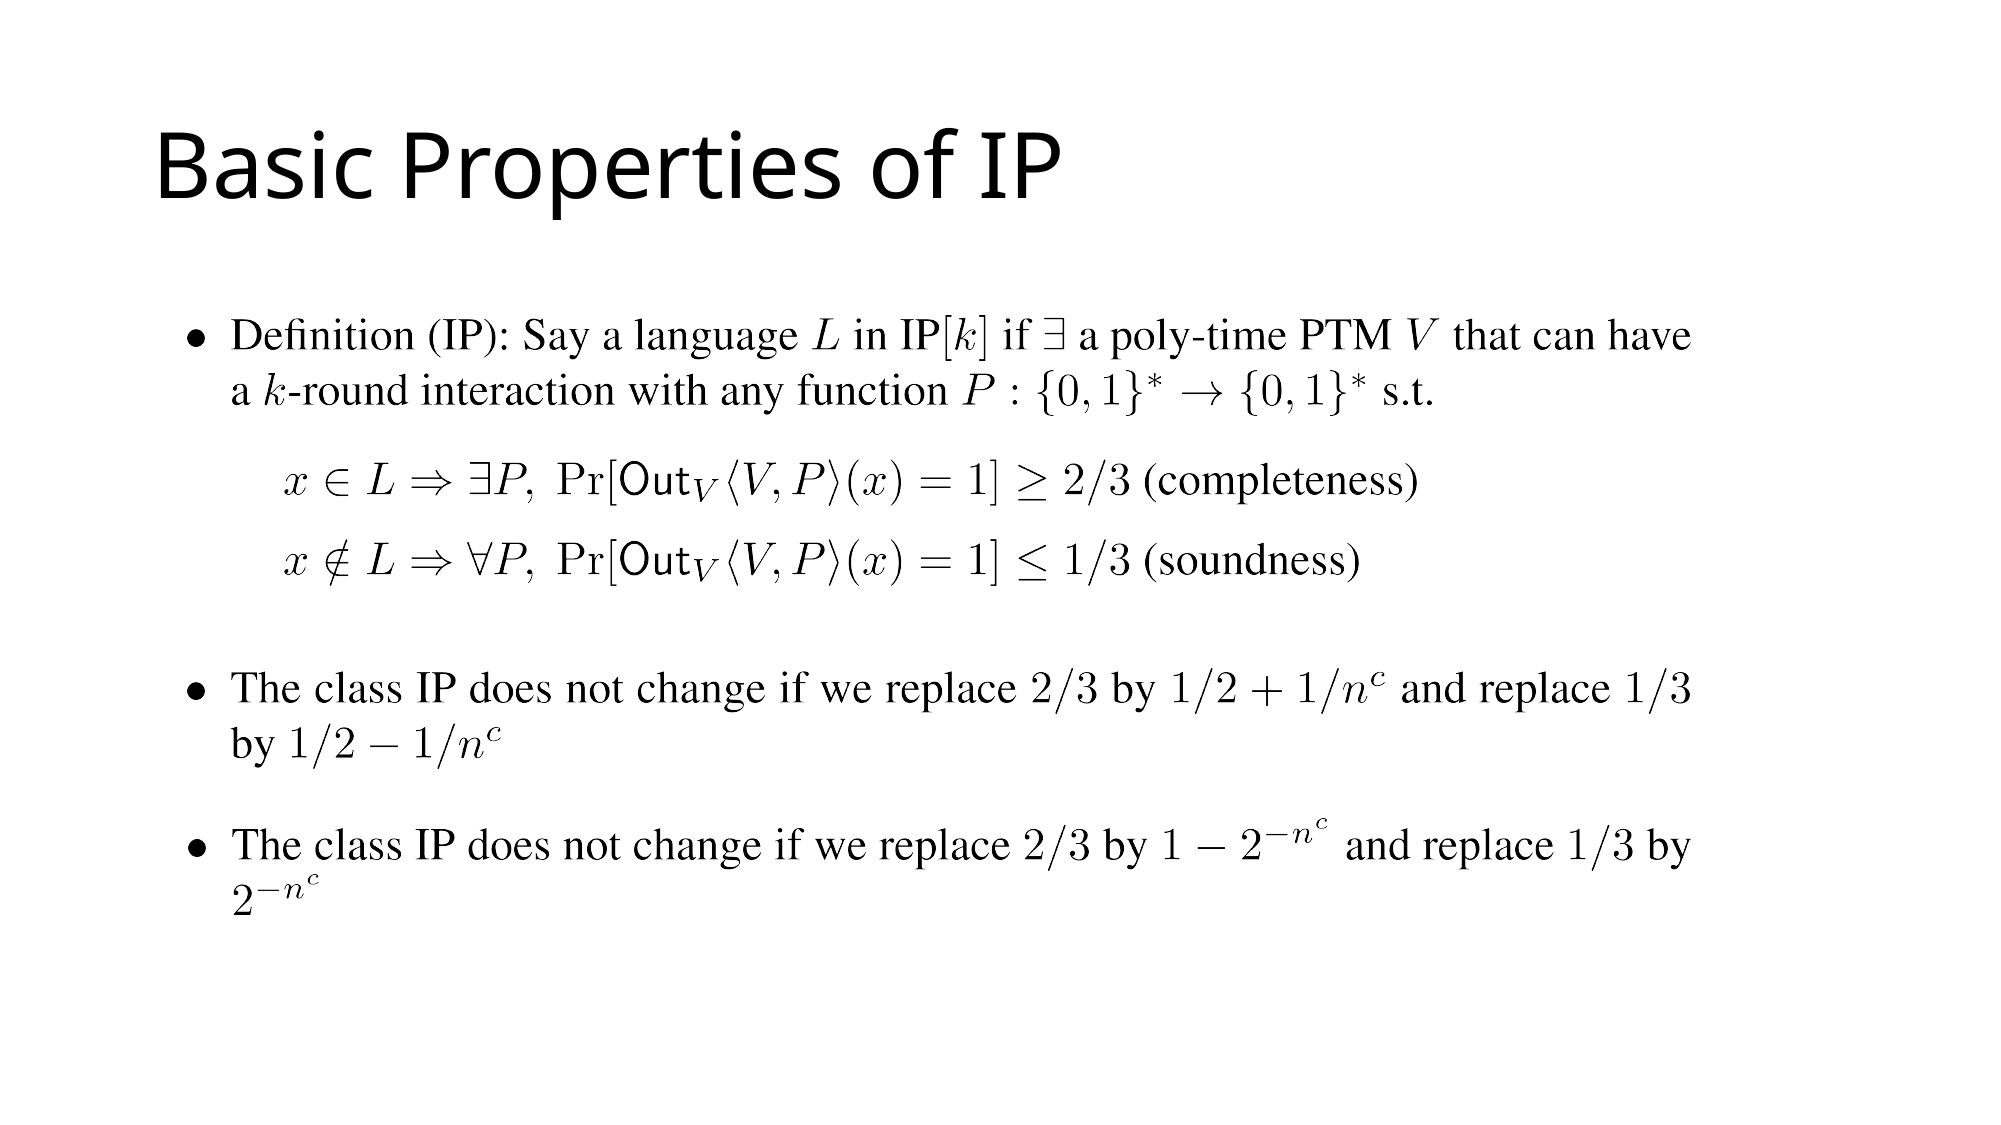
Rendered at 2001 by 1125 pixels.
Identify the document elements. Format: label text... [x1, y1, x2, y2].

title Basic Properties of IP [137, 59, 1863, 278]
picture [187, 315, 1691, 416]
picture [284, 459, 1417, 506]
picture [284, 539, 1359, 586]
picture [187, 668, 1690, 769]
picture [187, 818, 1691, 915]
